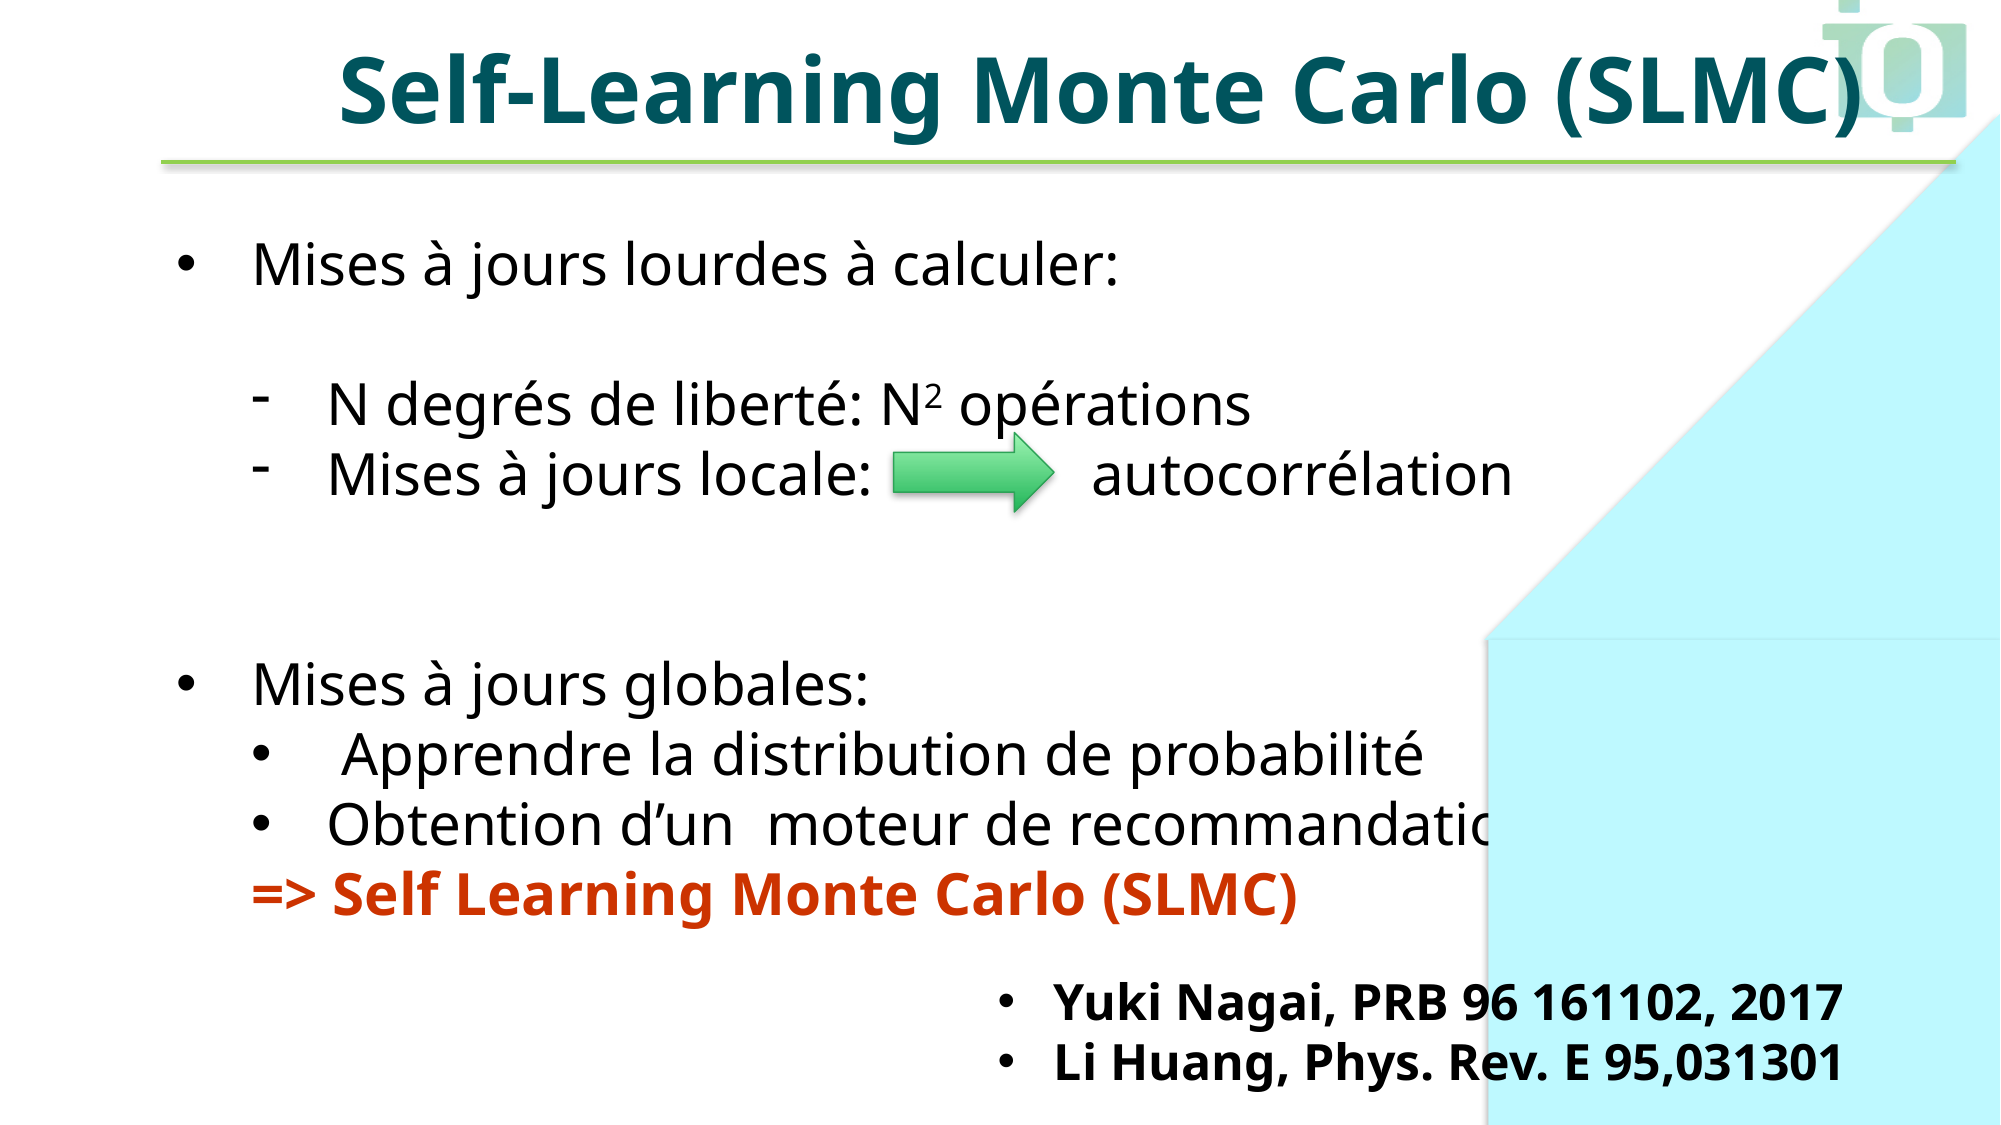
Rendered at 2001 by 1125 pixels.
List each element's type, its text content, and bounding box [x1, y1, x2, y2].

text_box Self-Learning Monte Carlo (SLMC) [338, 174, 1478, 180]
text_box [1484, 113, 2000, 1125]
text_box [892, 431, 1055, 513]
picture [0, 0, 2000, 1125]
text_box Yuki Nagai, PRB 96 161102, 2017 Li Huang, Phys. Rev. E 95,031301 [982, 963, 1478, 1125]
text_box Mises à jours lourdes à calculer: N degrés de liberté: N2 opérations Mises à jours locale: autocorrélation Mises à jours globales: Apprendre la distribution de probabilité Obtention d’un moteur de recommandation => Self Learning Monte Carlo (SLMC) [161, 219, 1478, 935]
text_box Self-Learning Monte Carlo (SLMC) [338, 32, 2000, 158]
